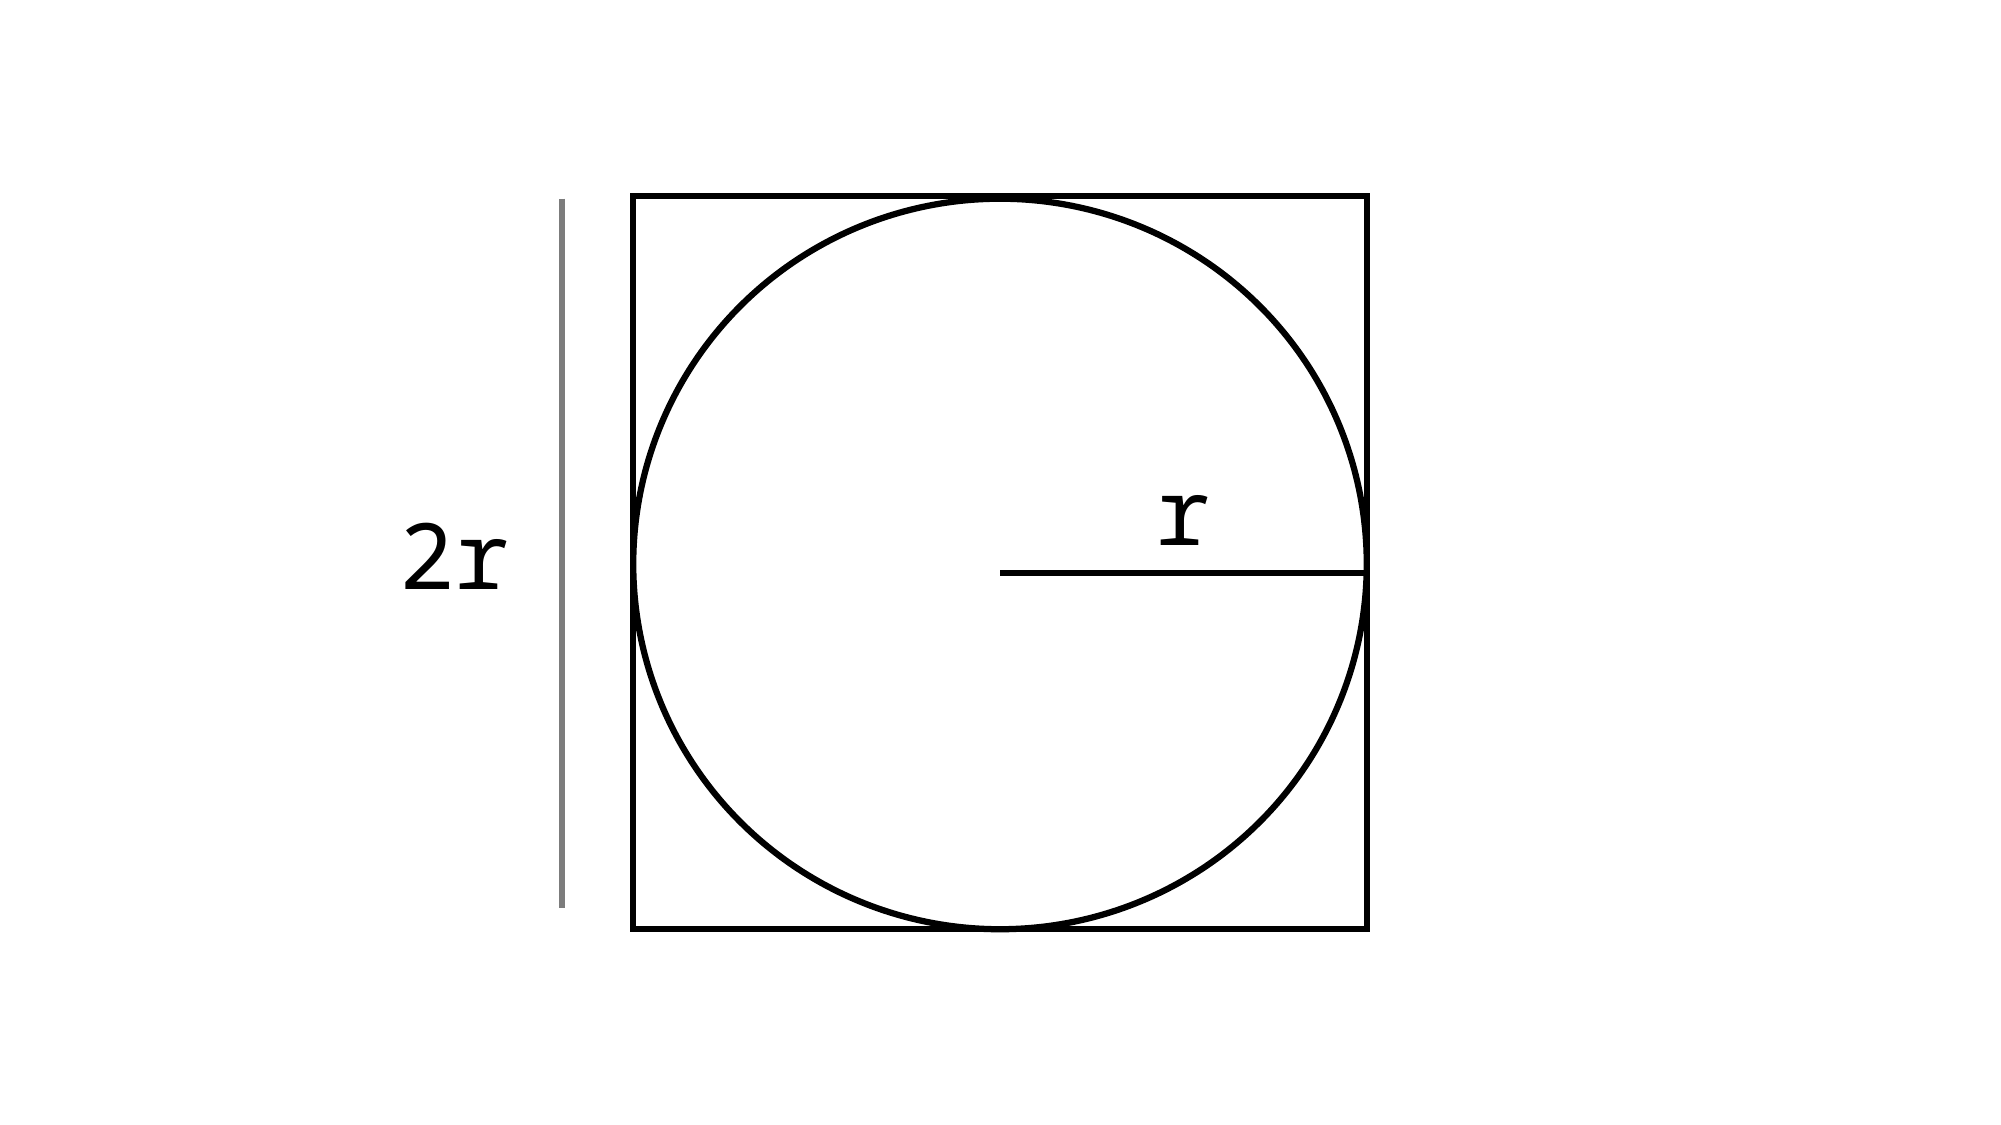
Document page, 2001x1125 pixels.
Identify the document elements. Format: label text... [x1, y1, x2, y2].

text_box [632, 197, 1368, 931]
text_box [632, 195, 1368, 540]
text_box 2r [384, 490, 525, 615]
text_box [632, 588, 969, 930]
text_box r [1140, 446, 1226, 572]
text_box [1031, 589, 1368, 930]
